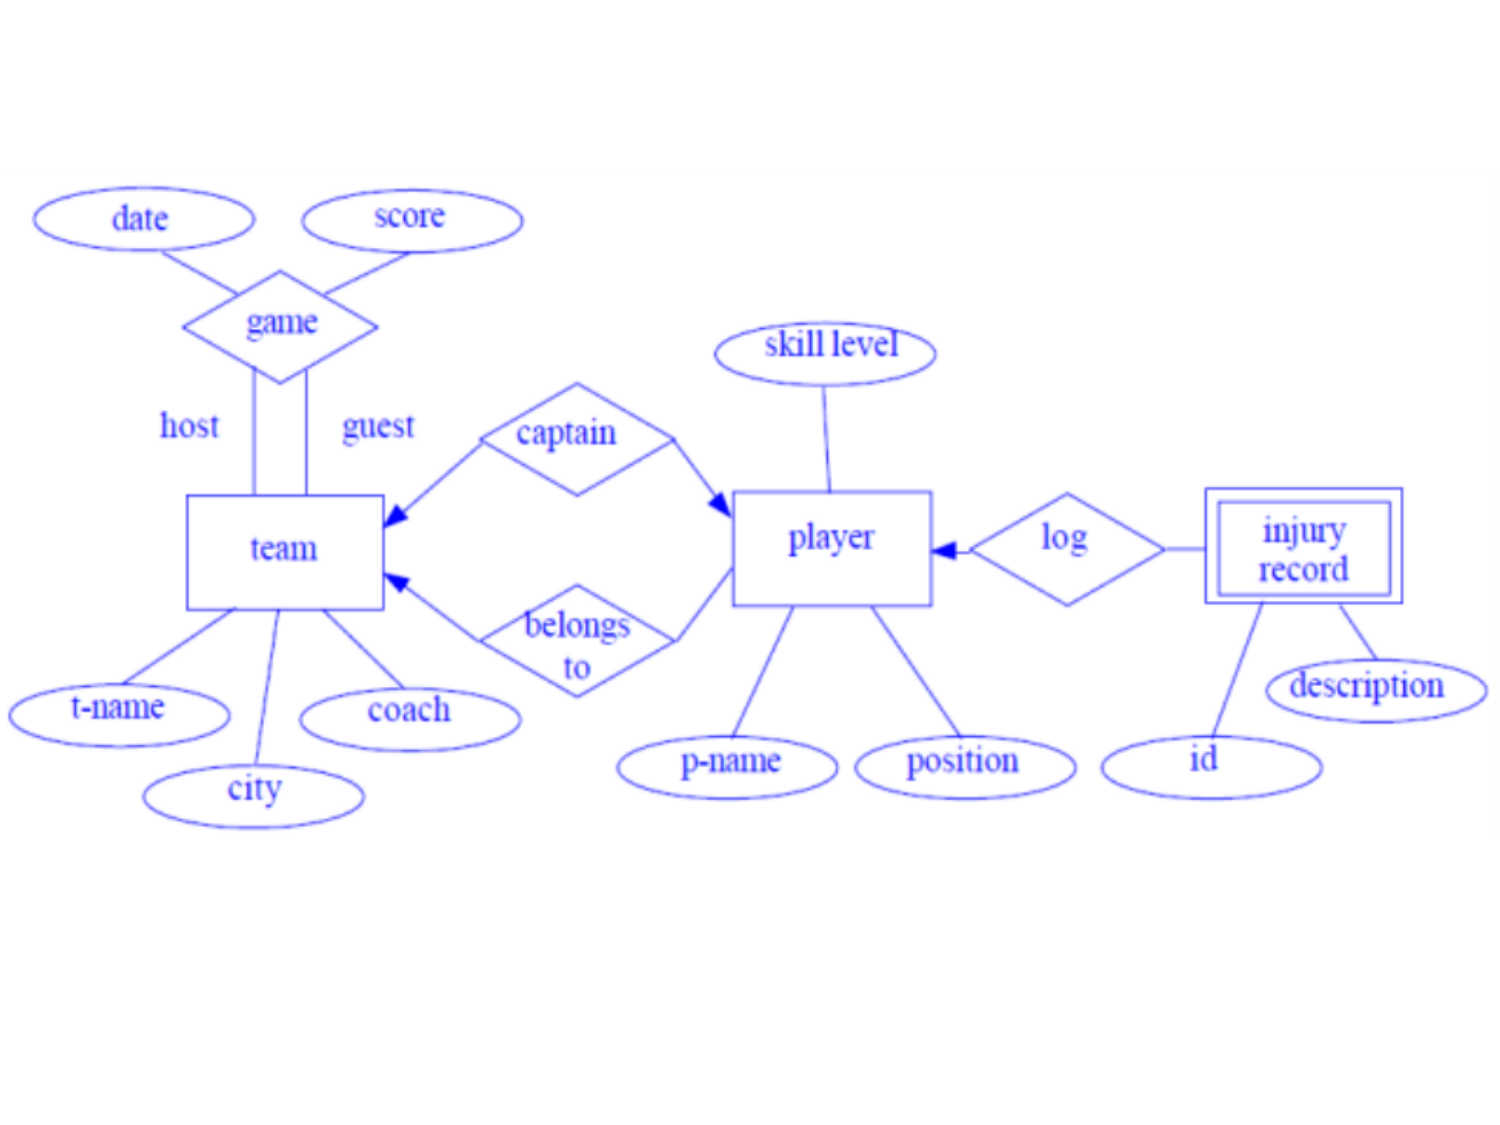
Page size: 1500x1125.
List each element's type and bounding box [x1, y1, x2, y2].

picture [0, 174, 1500, 838]
